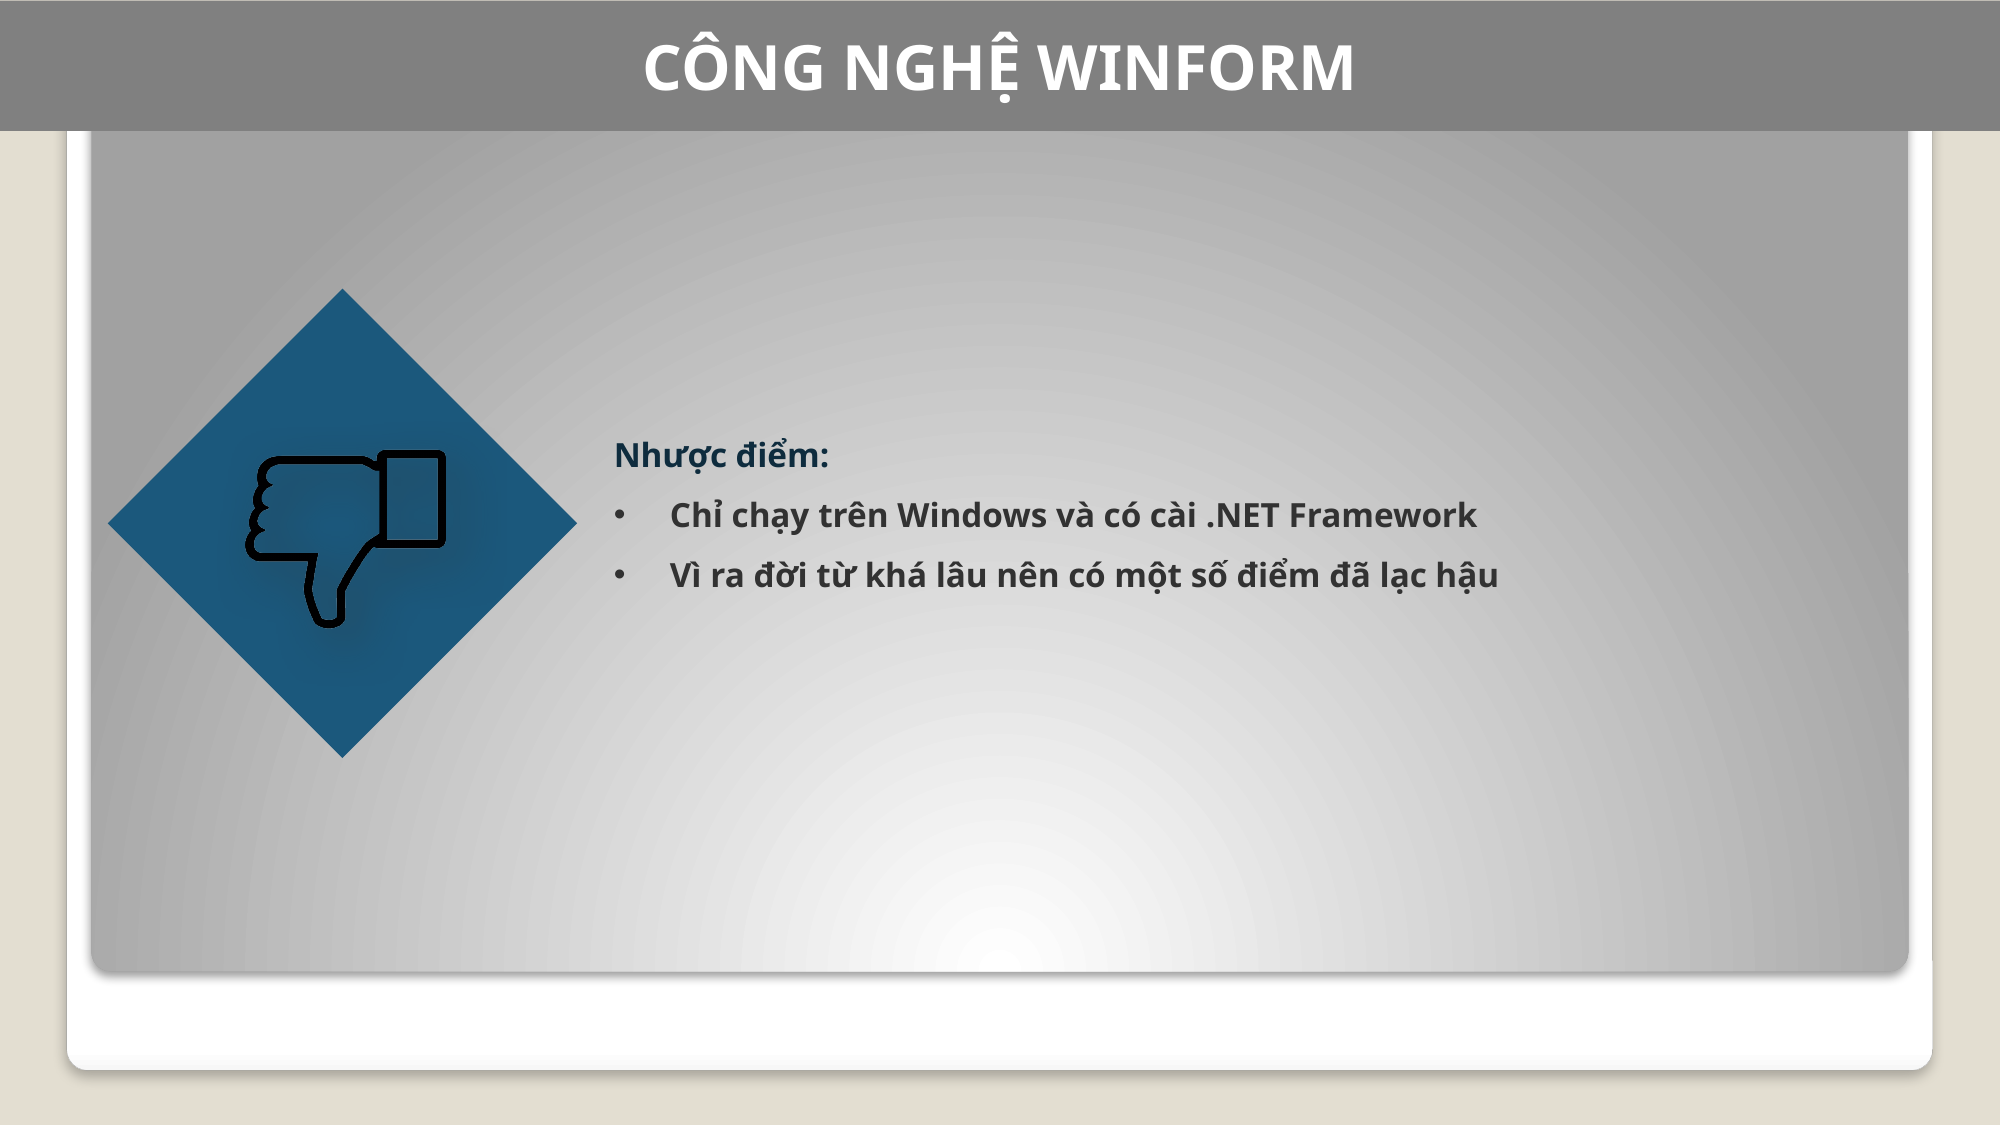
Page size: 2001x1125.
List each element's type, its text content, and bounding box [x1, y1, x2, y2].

picture [244, 438, 446, 640]
text_box [267, 683, 414, 759]
text_box [107, 288, 578, 647]
text_box Nhược điểm: Chỉ chạy trên Windows và có cài .NET Framework Vì ra đời từ khá lâu nên có một số điểm đã lạc hậu [598, 406, 1885, 676]
text_box CÔNG NGHỆ WINFORM [0, 0, 2000, 131]
